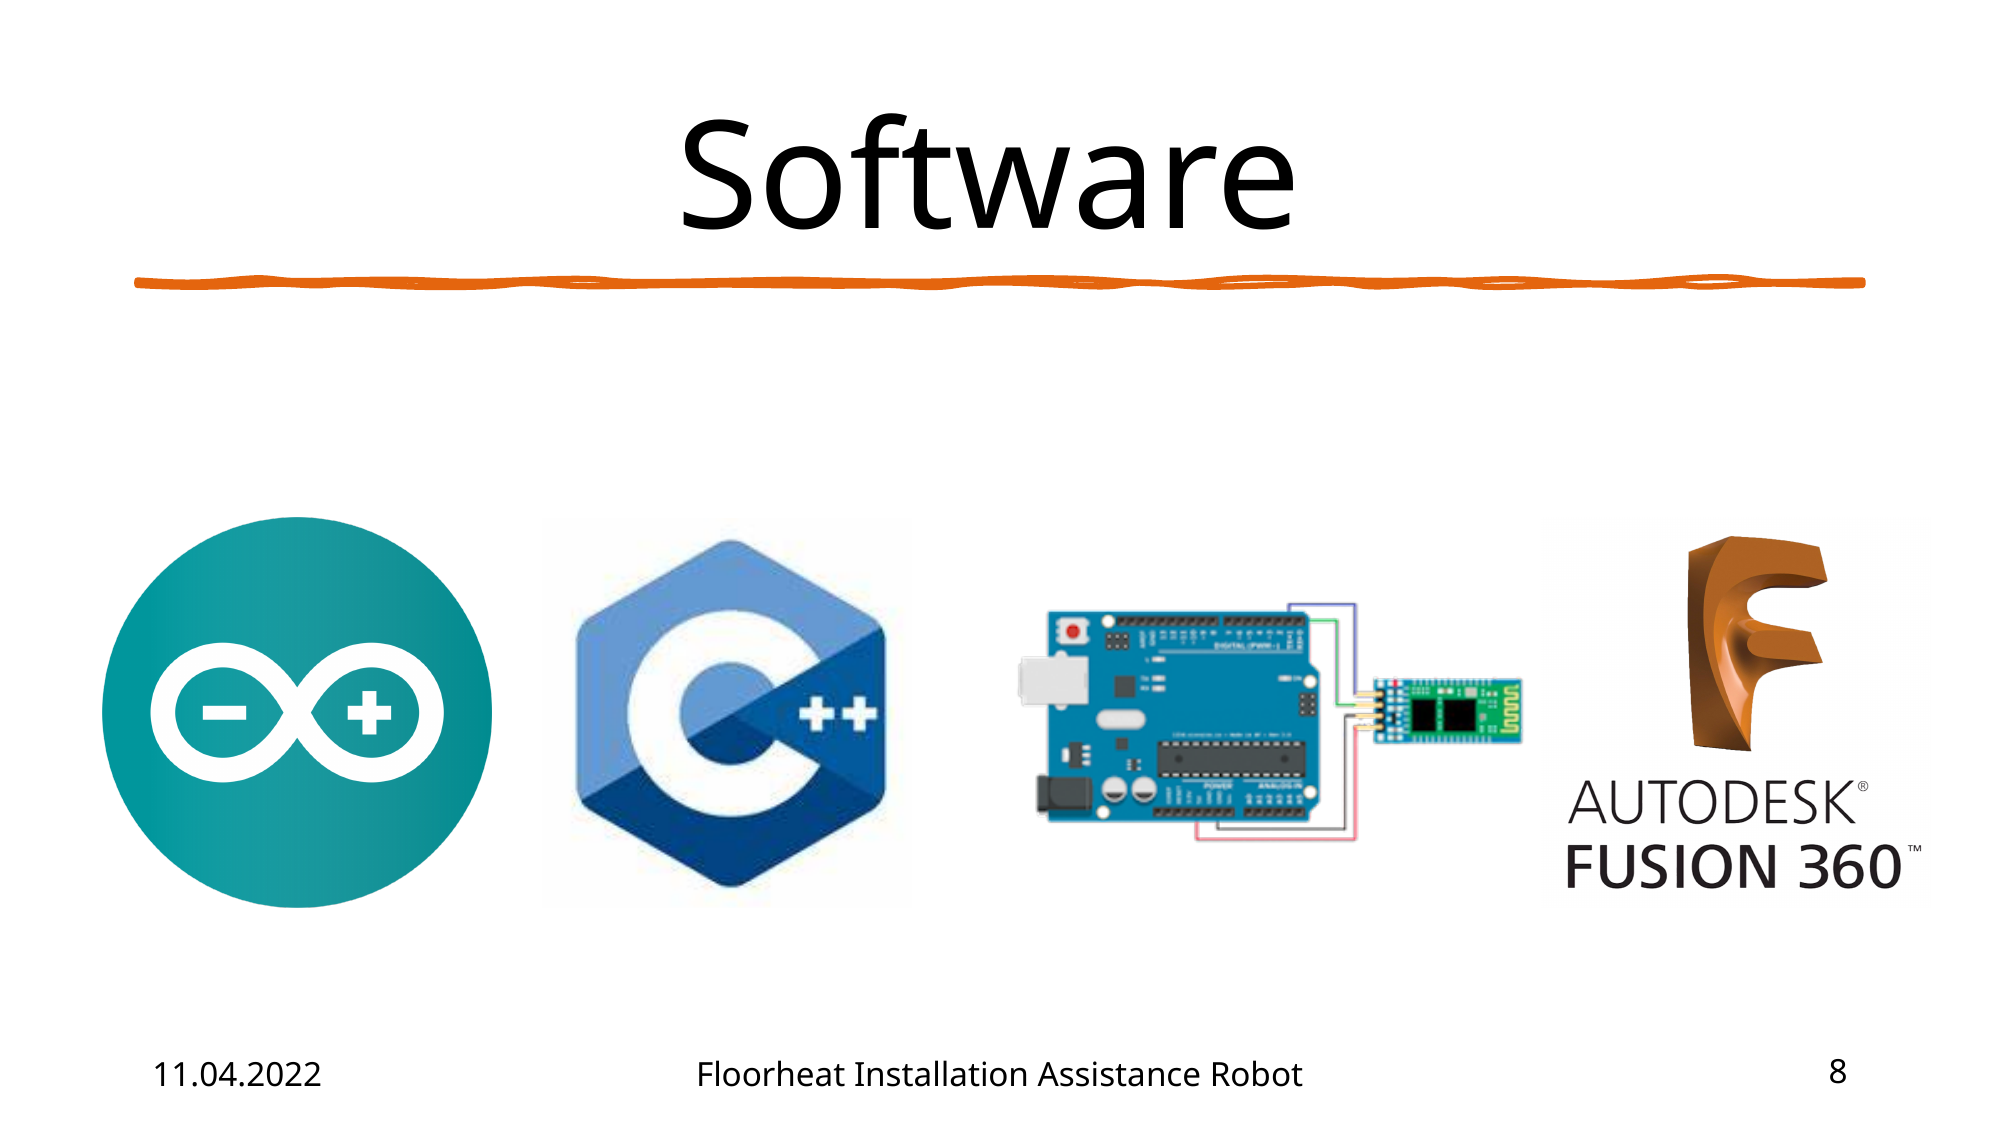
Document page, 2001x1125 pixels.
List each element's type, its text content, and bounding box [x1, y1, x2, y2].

slide_number 8 [1412, 1042, 1863, 1103]
picture [542, 517, 912, 908]
footer Floorheat Installation Assistance Robot [662, 1042, 1338, 1103]
picture [102, 517, 492, 908]
title Software [126, 59, 1851, 278]
picture [962, 517, 1931, 923]
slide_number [137, 1042, 588, 1103]
